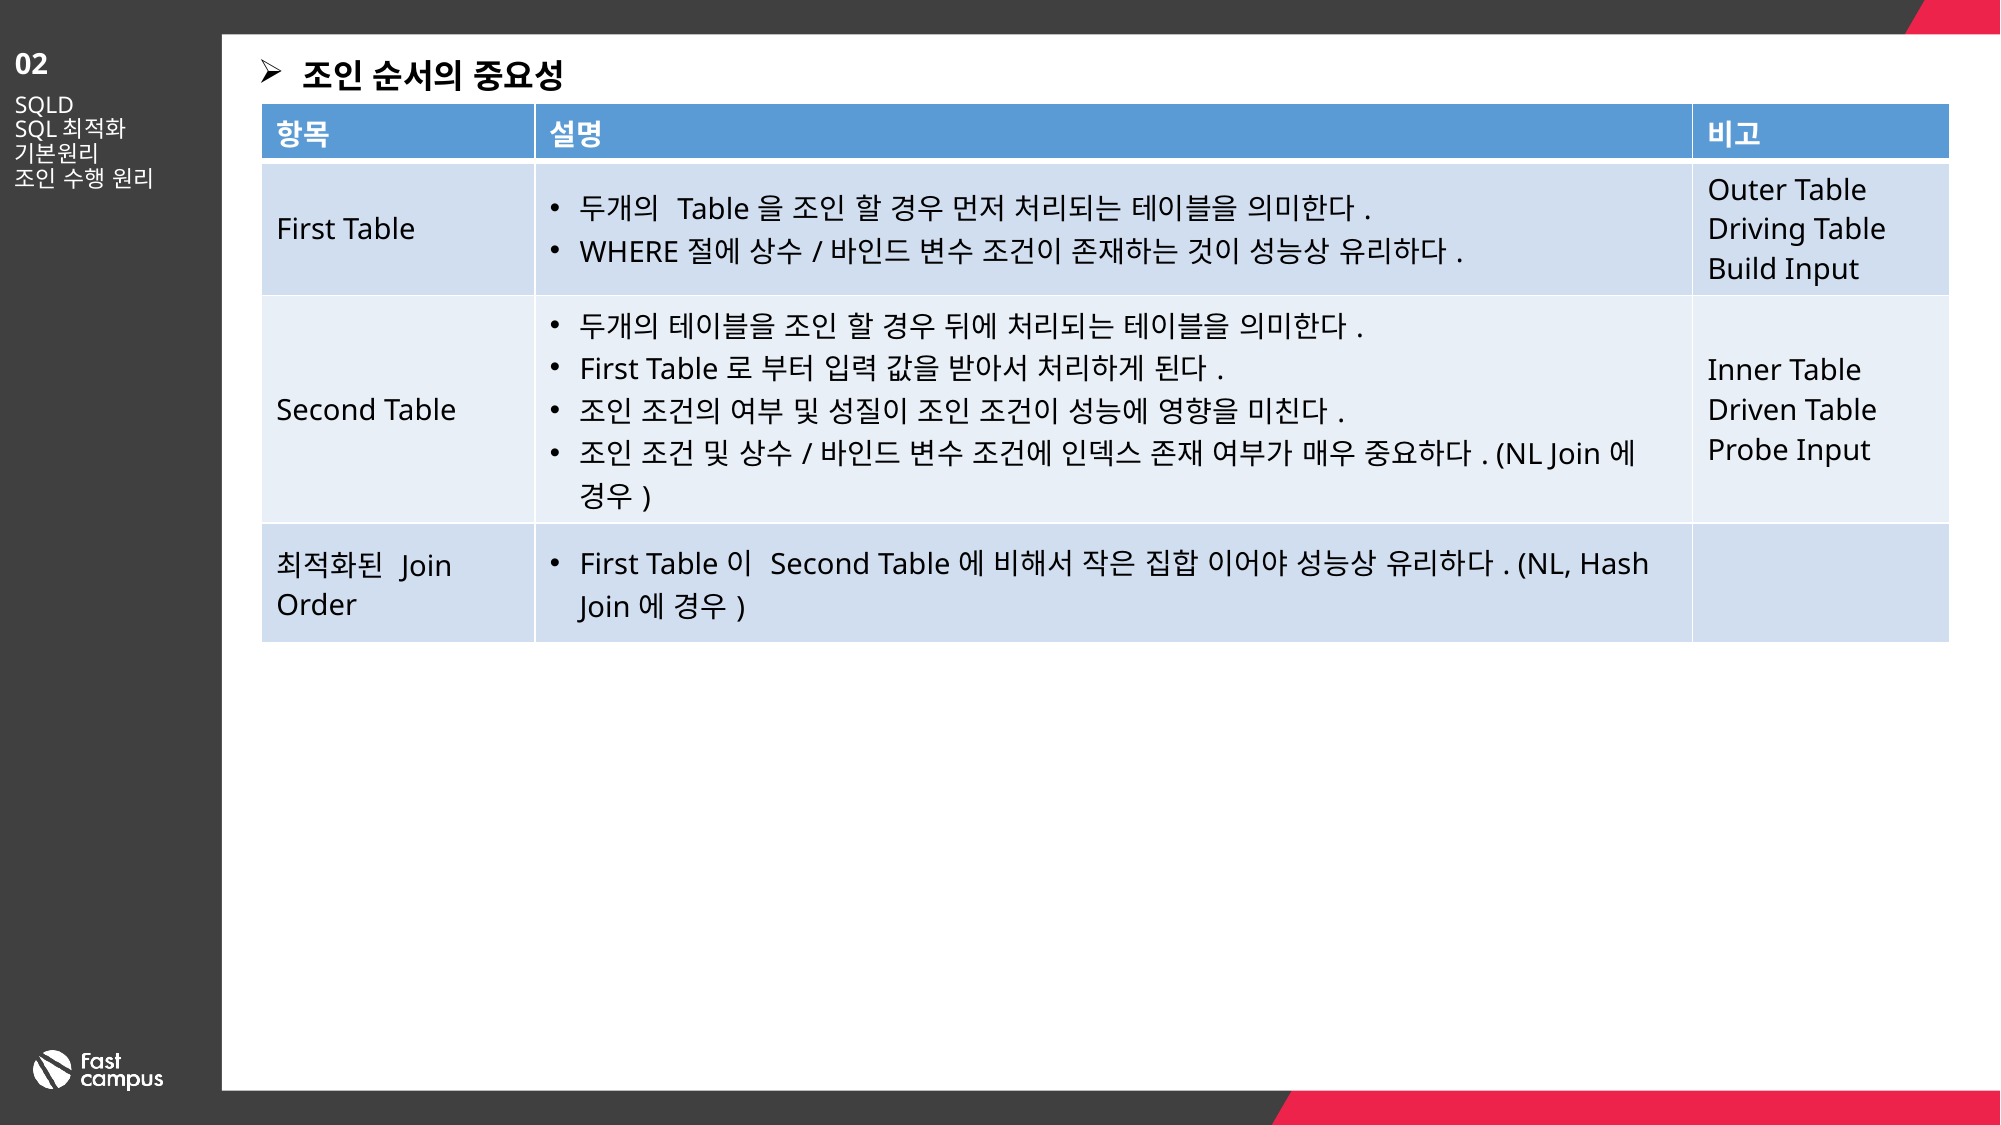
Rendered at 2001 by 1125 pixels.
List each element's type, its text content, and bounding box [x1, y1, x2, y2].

table_cell Inner Table Driven Table Probe Input [1693, 296, 1949, 522]
picture [33, 1050, 163, 1091]
table_cell Outer Table Driving Table Build Input [1693, 164, 1949, 295]
table_cell First Table [262, 164, 534, 295]
table_cell First Table이 Second Table에 비해서 작은 집합 이어야 성능상 유리하다. (NL, Hash Join에 경우) [536, 524, 1692, 642]
list 02 [0, 41, 223, 86]
table_cell Second Table [262, 296, 534, 522]
text_box 조인 순서의 중요성 [243, 47, 581, 103]
table_header 항목 [262, 104, 534, 158]
table_cell 최적화된 Join Order [262, 524, 534, 642]
table_header 비고 [1693, 104, 1949, 158]
table_cell [1693, 524, 1949, 642]
table_cell 두개의 Table을 조인 할 경우 먼저 처리되는 테이블을 의미한다. WHERE절에 상수/바인드 변수 조건이 존재하는 것이 성능상 유리하다. [536, 164, 1692, 295]
list SQLD SQL최적화 기본원리 조인 수행 원리 [0, 86, 223, 291]
table_header 설명 [536, 104, 1692, 158]
table_cell 두개의 테이블을 조인 할 경우 뒤에 처리되는 테이블을 의미한다. First Table로 부터 입력 값을 받아서 처리하게 된다. 조인 조건의 여부 및 성질이 조인 조건이 성능에 영향을 미친다. 조인 조건 및 상수/바인드 변수 조건에 인덱스 존재 여부가 매우 중요하다. (NL Join에 경우) [536, 296, 1692, 522]
